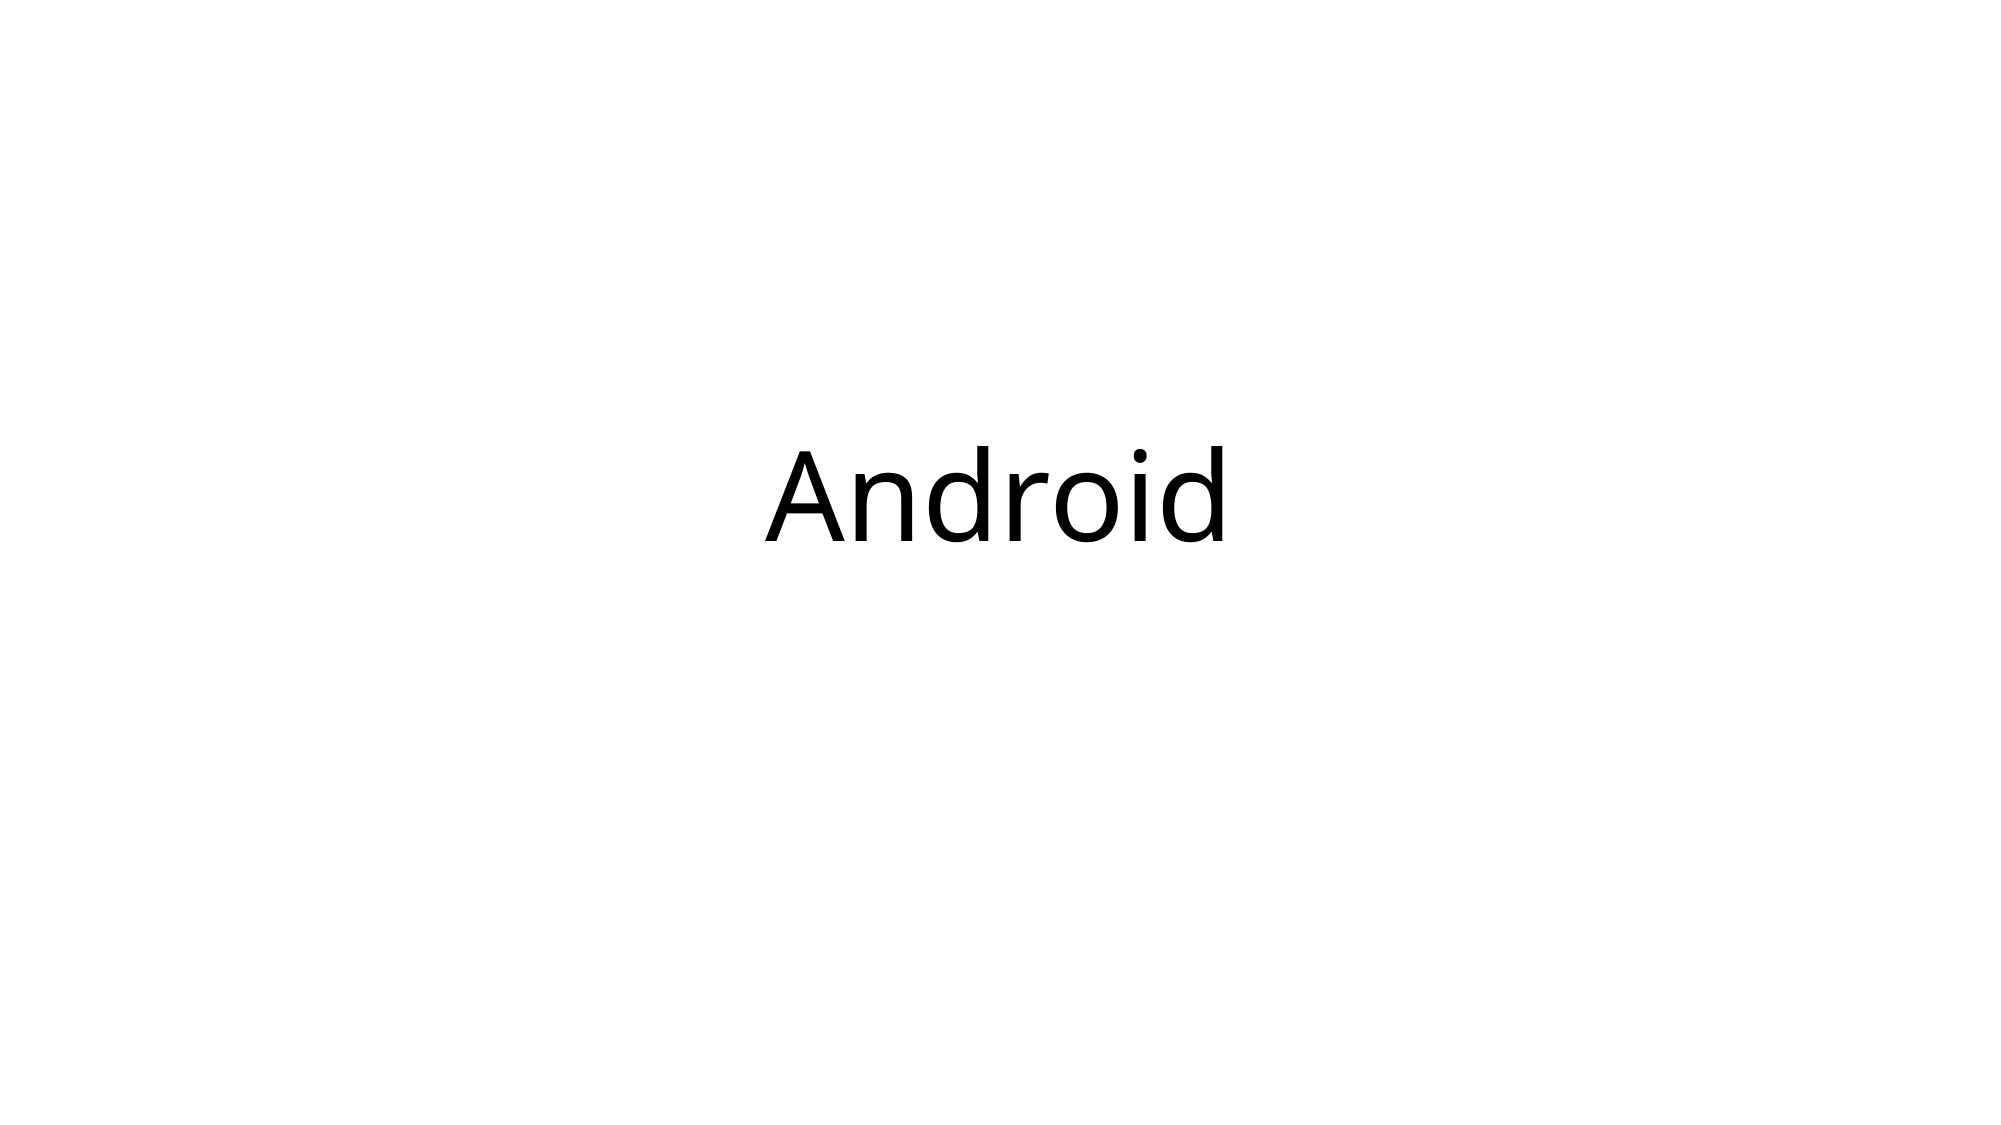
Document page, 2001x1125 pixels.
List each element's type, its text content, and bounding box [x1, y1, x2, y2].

title Android [249, 184, 1750, 576]
